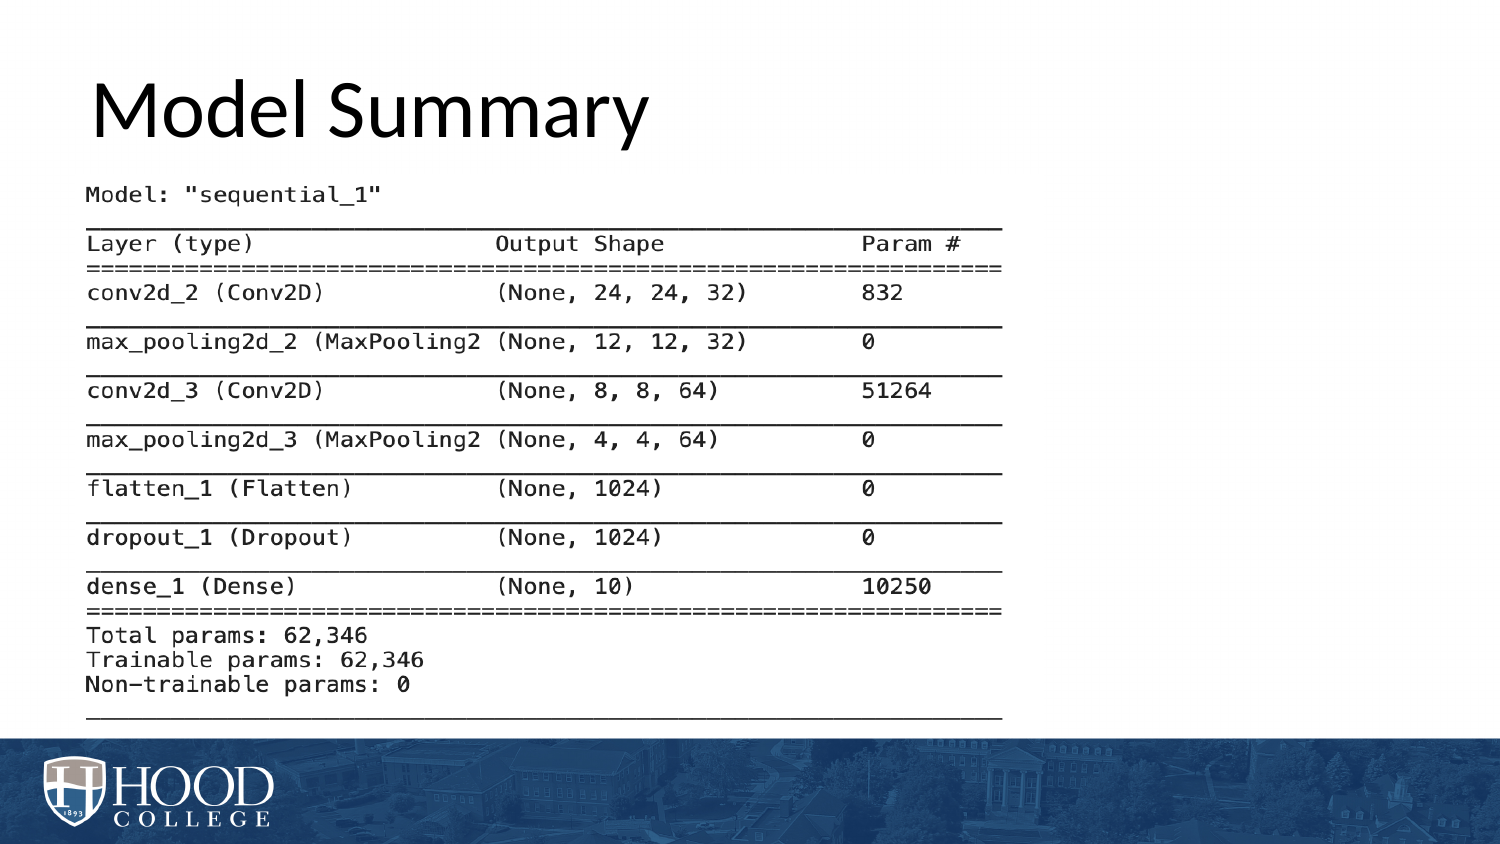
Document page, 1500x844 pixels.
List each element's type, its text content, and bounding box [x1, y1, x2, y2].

picture [0, 0, 1500, 844]
title Model Summary [75, 33, 1425, 175]
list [74, 174, 1044, 737]
